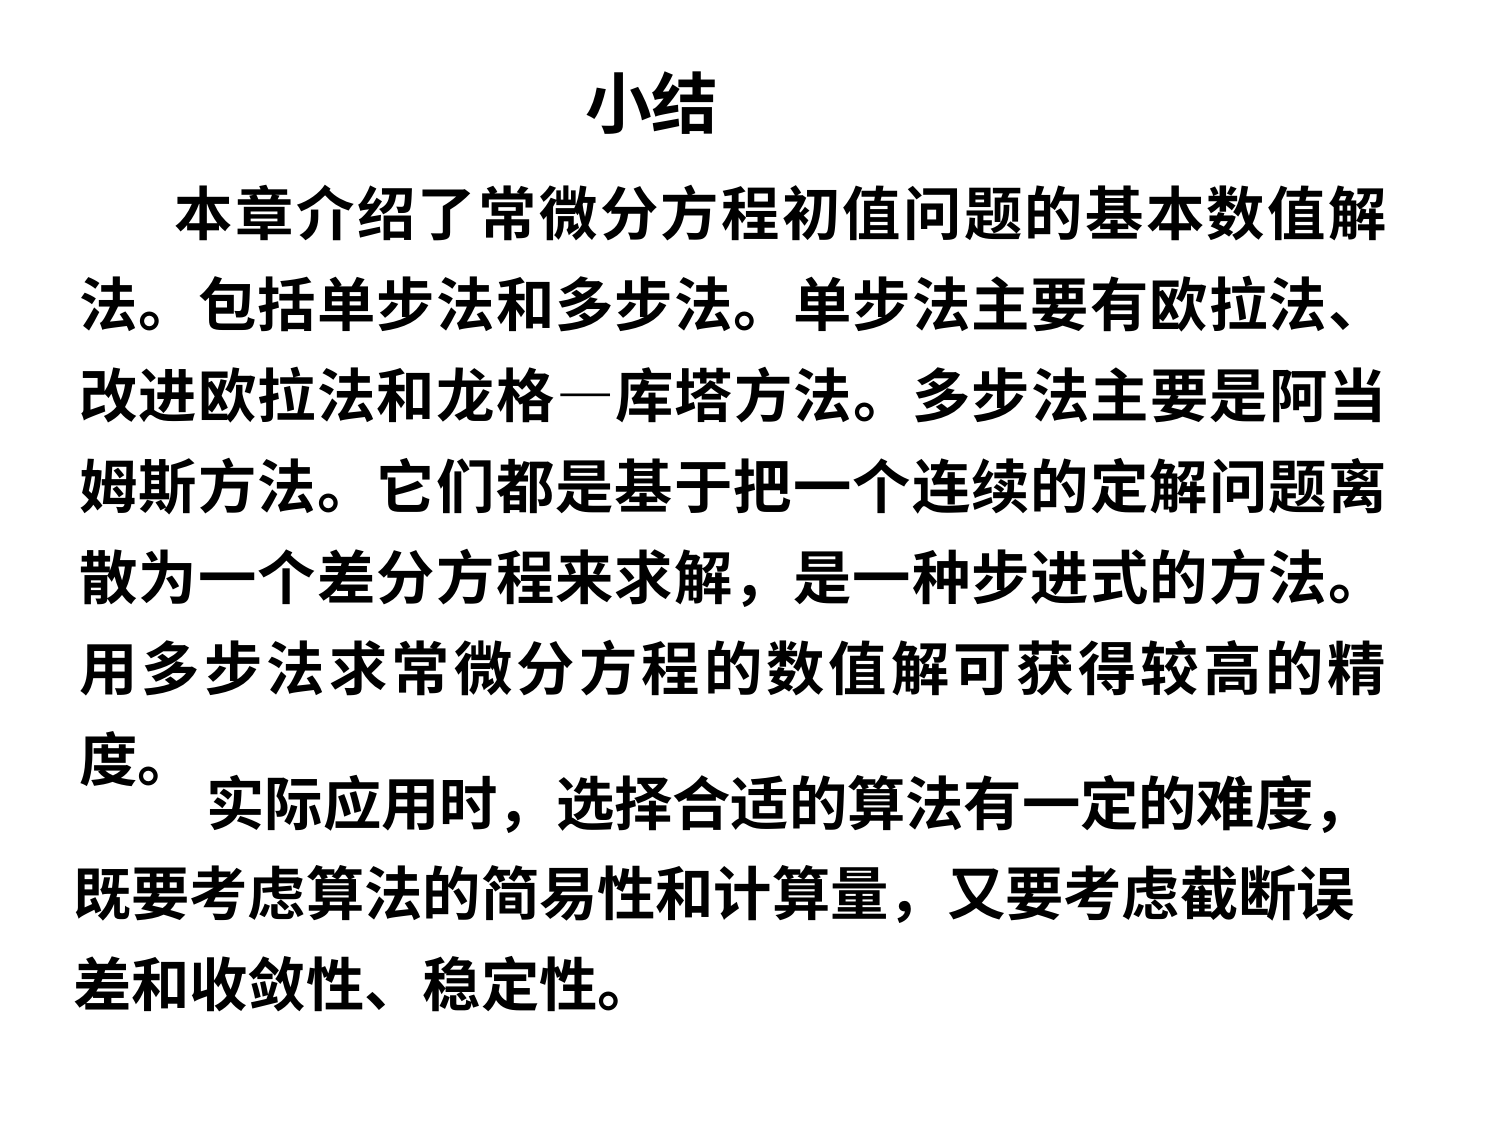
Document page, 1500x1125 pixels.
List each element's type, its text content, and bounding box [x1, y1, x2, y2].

text_box 实际应用时，选择合适的算法有一定的难度， 既要考虑算法的简易性和计算量，又要考虑截断误 差和收敛性、稳定性。 [58, 738, 1387, 1026]
text_box 本章介绍了常微分方程初值问题的基本数值解法。包括单步法和多步法。单步法主要有欧拉法、改进欧拉法和龙格—库塔方法。多步法主要是阿当姆斯方法。它们都是基于把一个连续的定解问题离散为一个差分方程来求解，是一种步进式的方法。用多步法求常微分方程的数值解可获得较高的精度。 [64, 148, 1403, 801]
text_box 小结 [478, 54, 929, 148]
